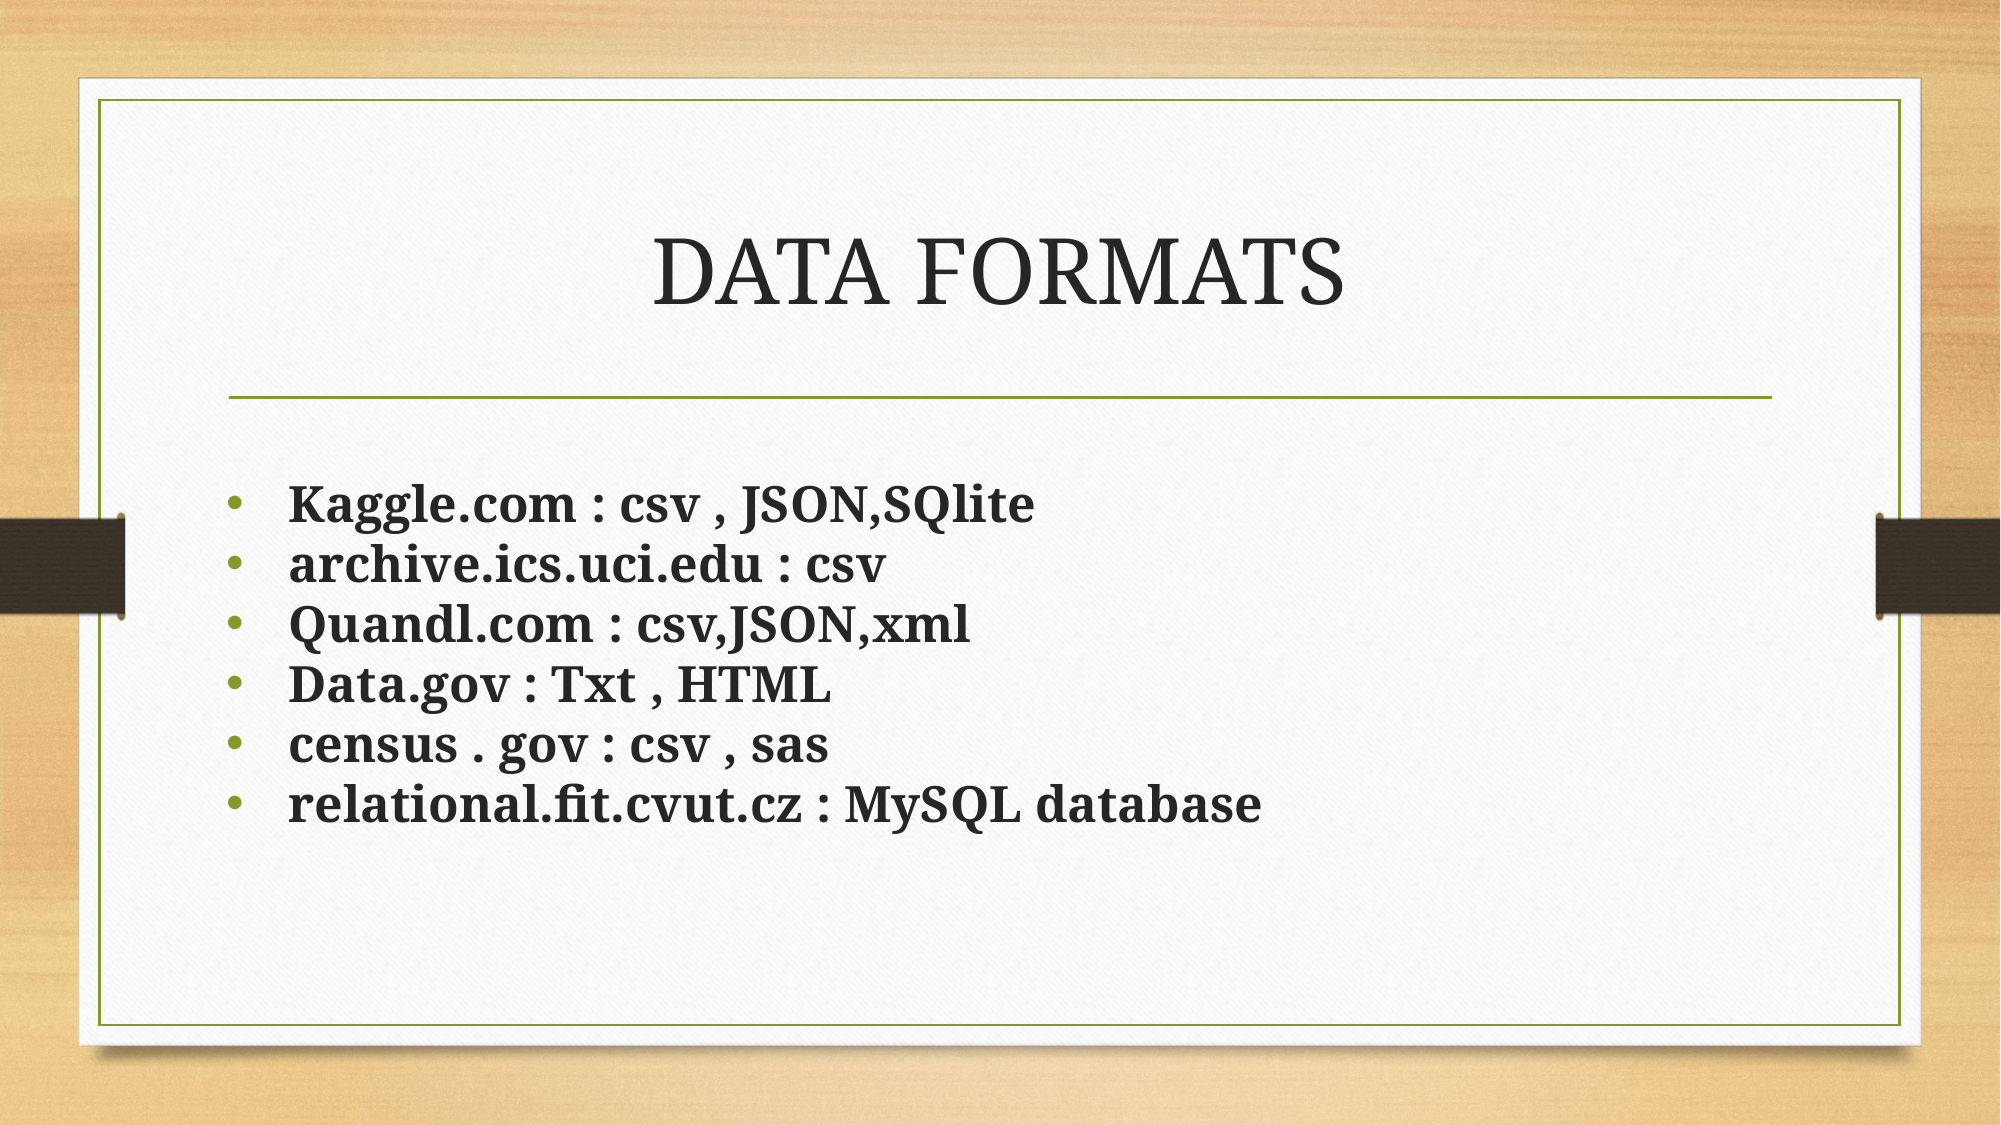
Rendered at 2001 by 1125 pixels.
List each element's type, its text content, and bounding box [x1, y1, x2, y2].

picture [0, 0, 2001, 1125]
list Kaggle.com : csv , JSON,SQlite archive.ics.uci.edu : csv Quandl.com : csv,JSON,xml Data.gov : Txt , HTML census . gov : csv , sas relational.fit.cvut.cz : MySQL database [198, 457, 1774, 922]
title DATA FORMATS [212, 161, 1788, 375]
